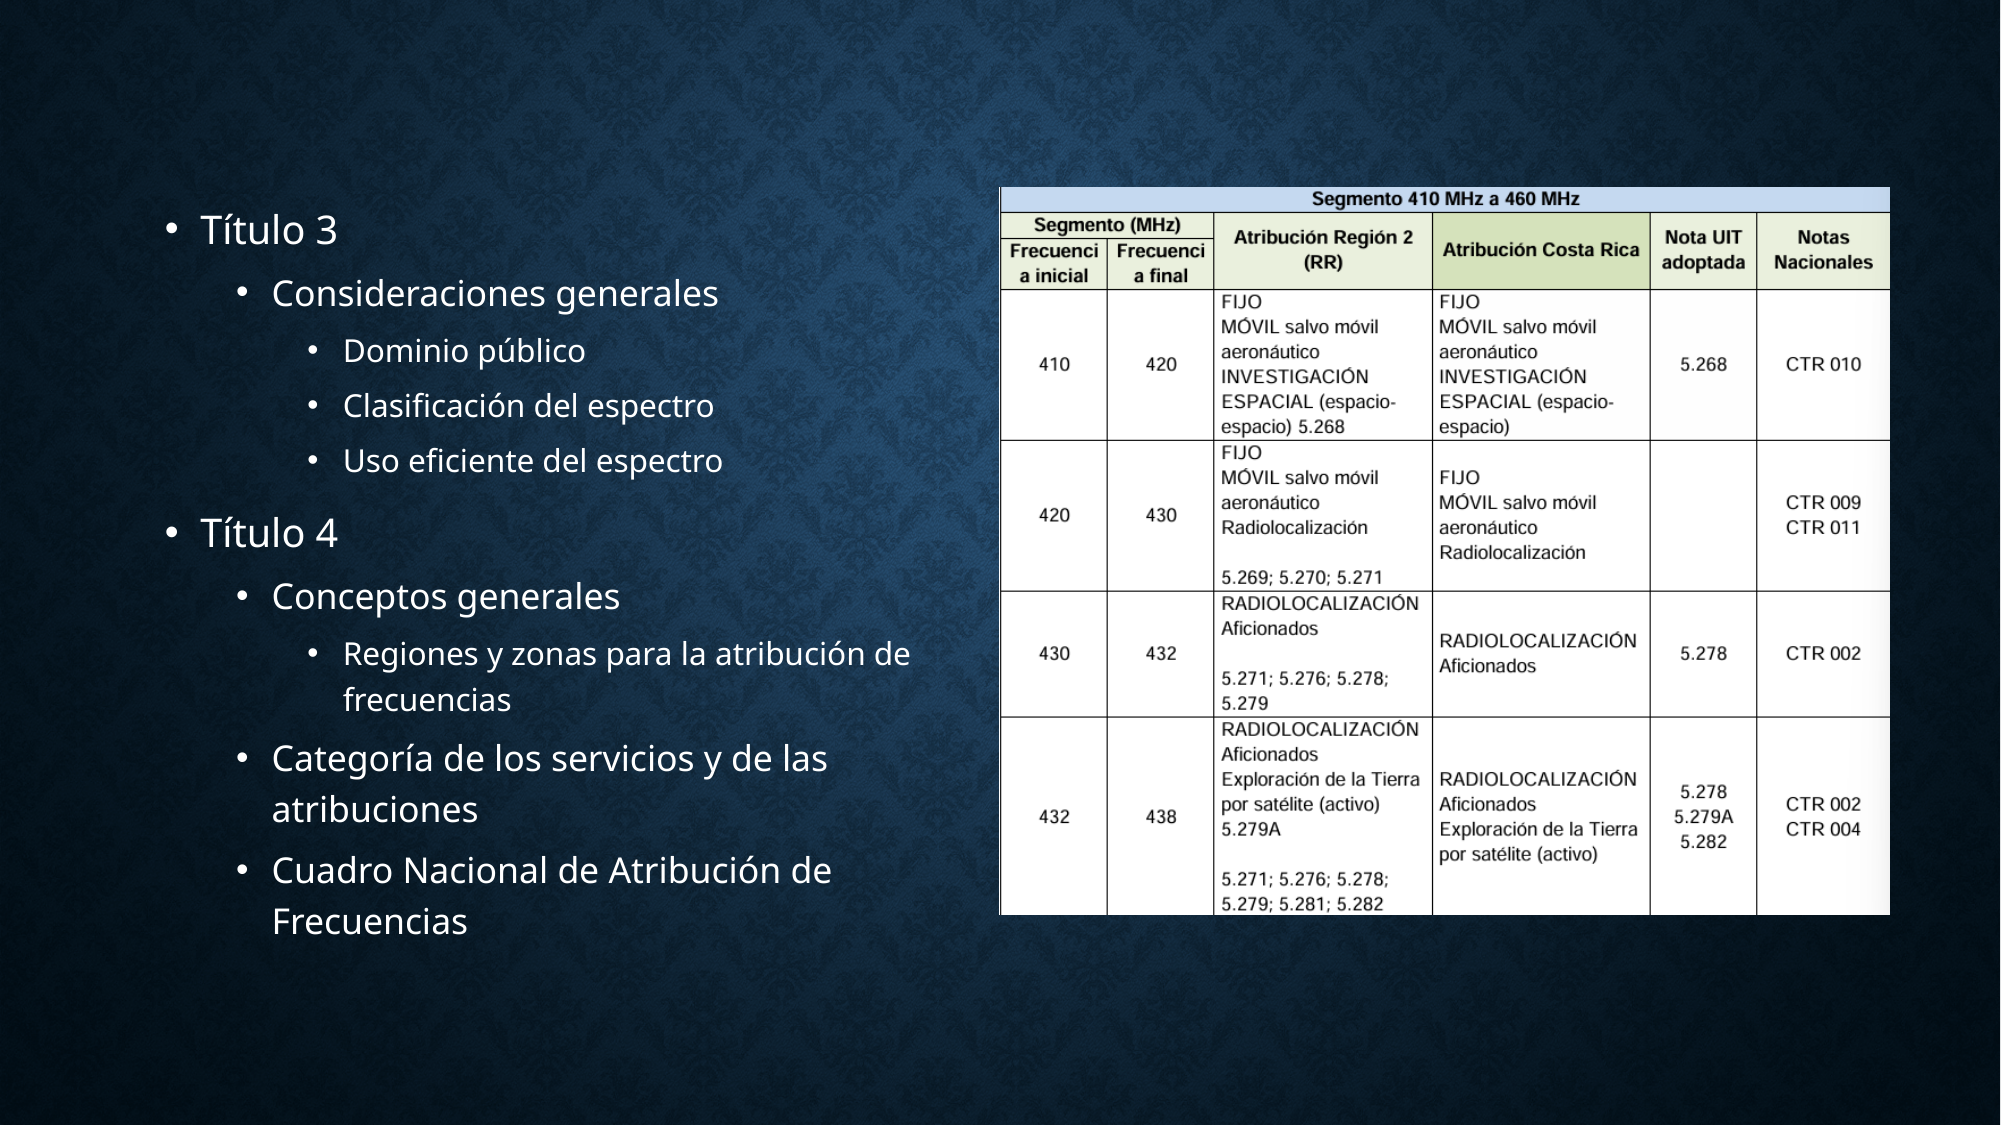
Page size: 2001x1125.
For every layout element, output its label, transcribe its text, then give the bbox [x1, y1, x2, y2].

picture [999, 186, 1891, 915]
list Título 3 Consideraciones generales Dominio público Clasificación del espectro Uso eficiente del espectro Título 4 Conceptos generales Regiones y zonas para la atribución de frecuencias Categoría de los servicios y de las atribuciones Cuadro Nacional de Atribución de Frecuencias [149, 187, 1040, 950]
